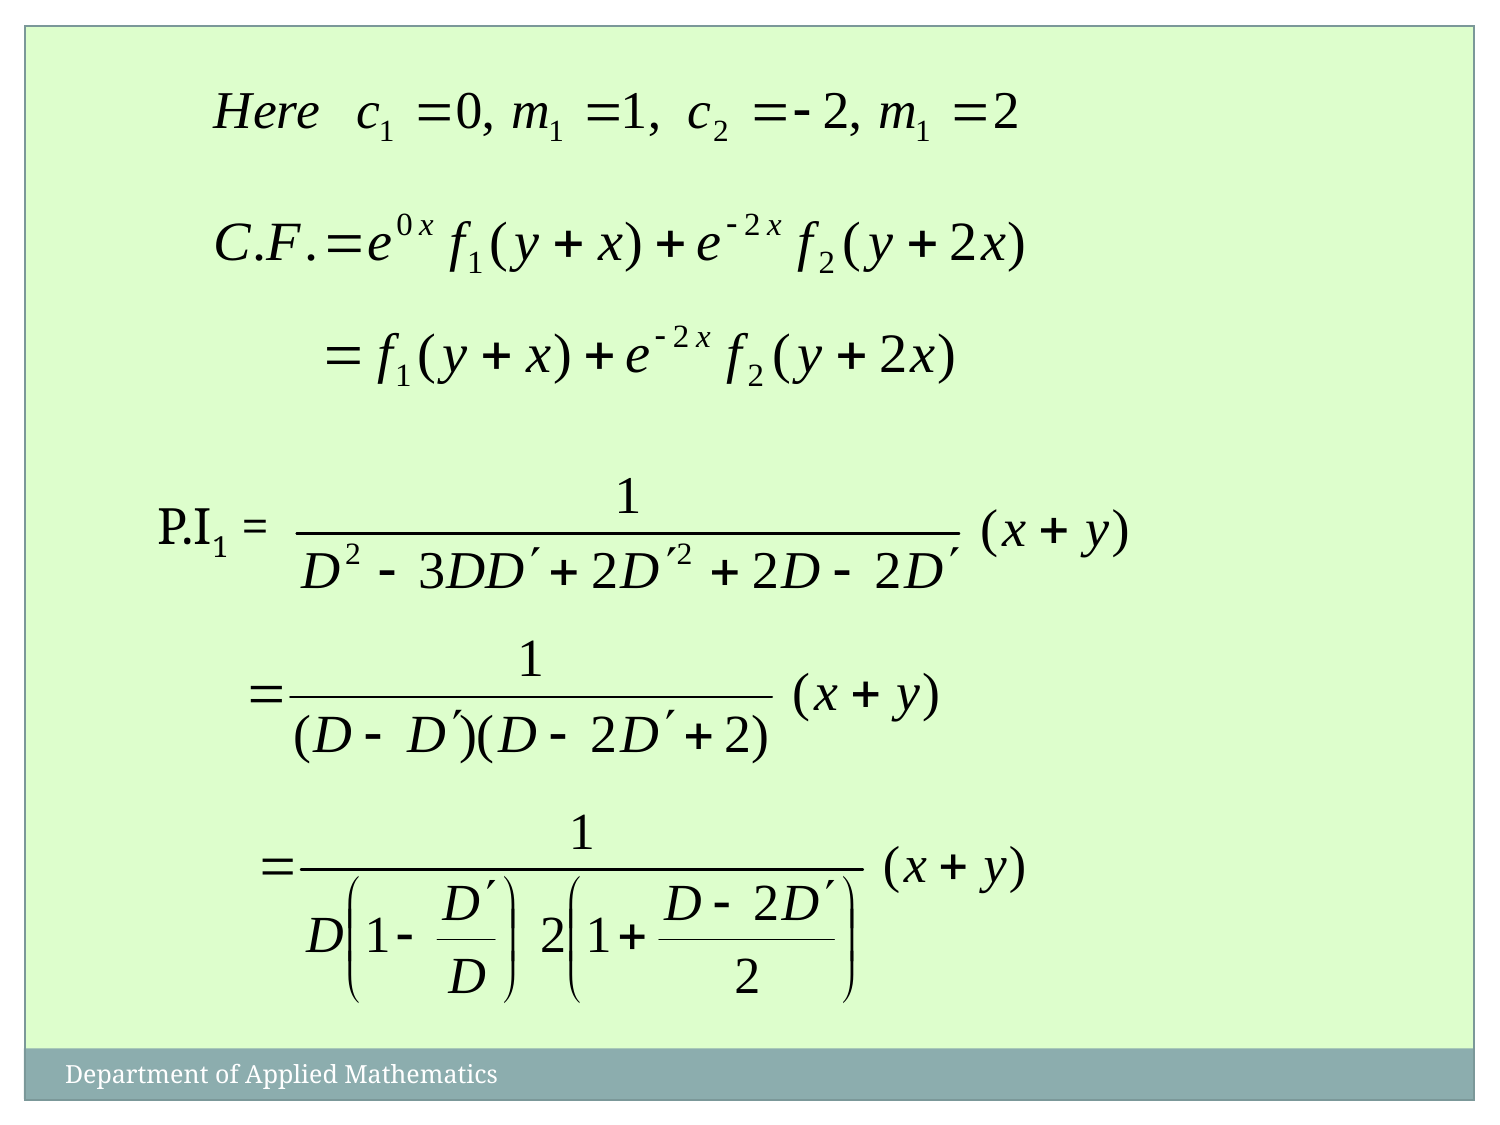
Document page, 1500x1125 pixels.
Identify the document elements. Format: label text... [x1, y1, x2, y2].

footer Department of Applied Mathematics [50, 1051, 638, 1112]
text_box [203, 74, 1030, 151]
text_box P.I1 = [142, 487, 281, 571]
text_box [206, 199, 1038, 284]
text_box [237, 624, 951, 774]
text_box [287, 462, 1138, 601]
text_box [249, 799, 1036, 1013]
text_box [312, 312, 968, 397]
slide_number [699, 1037, 800, 1110]
